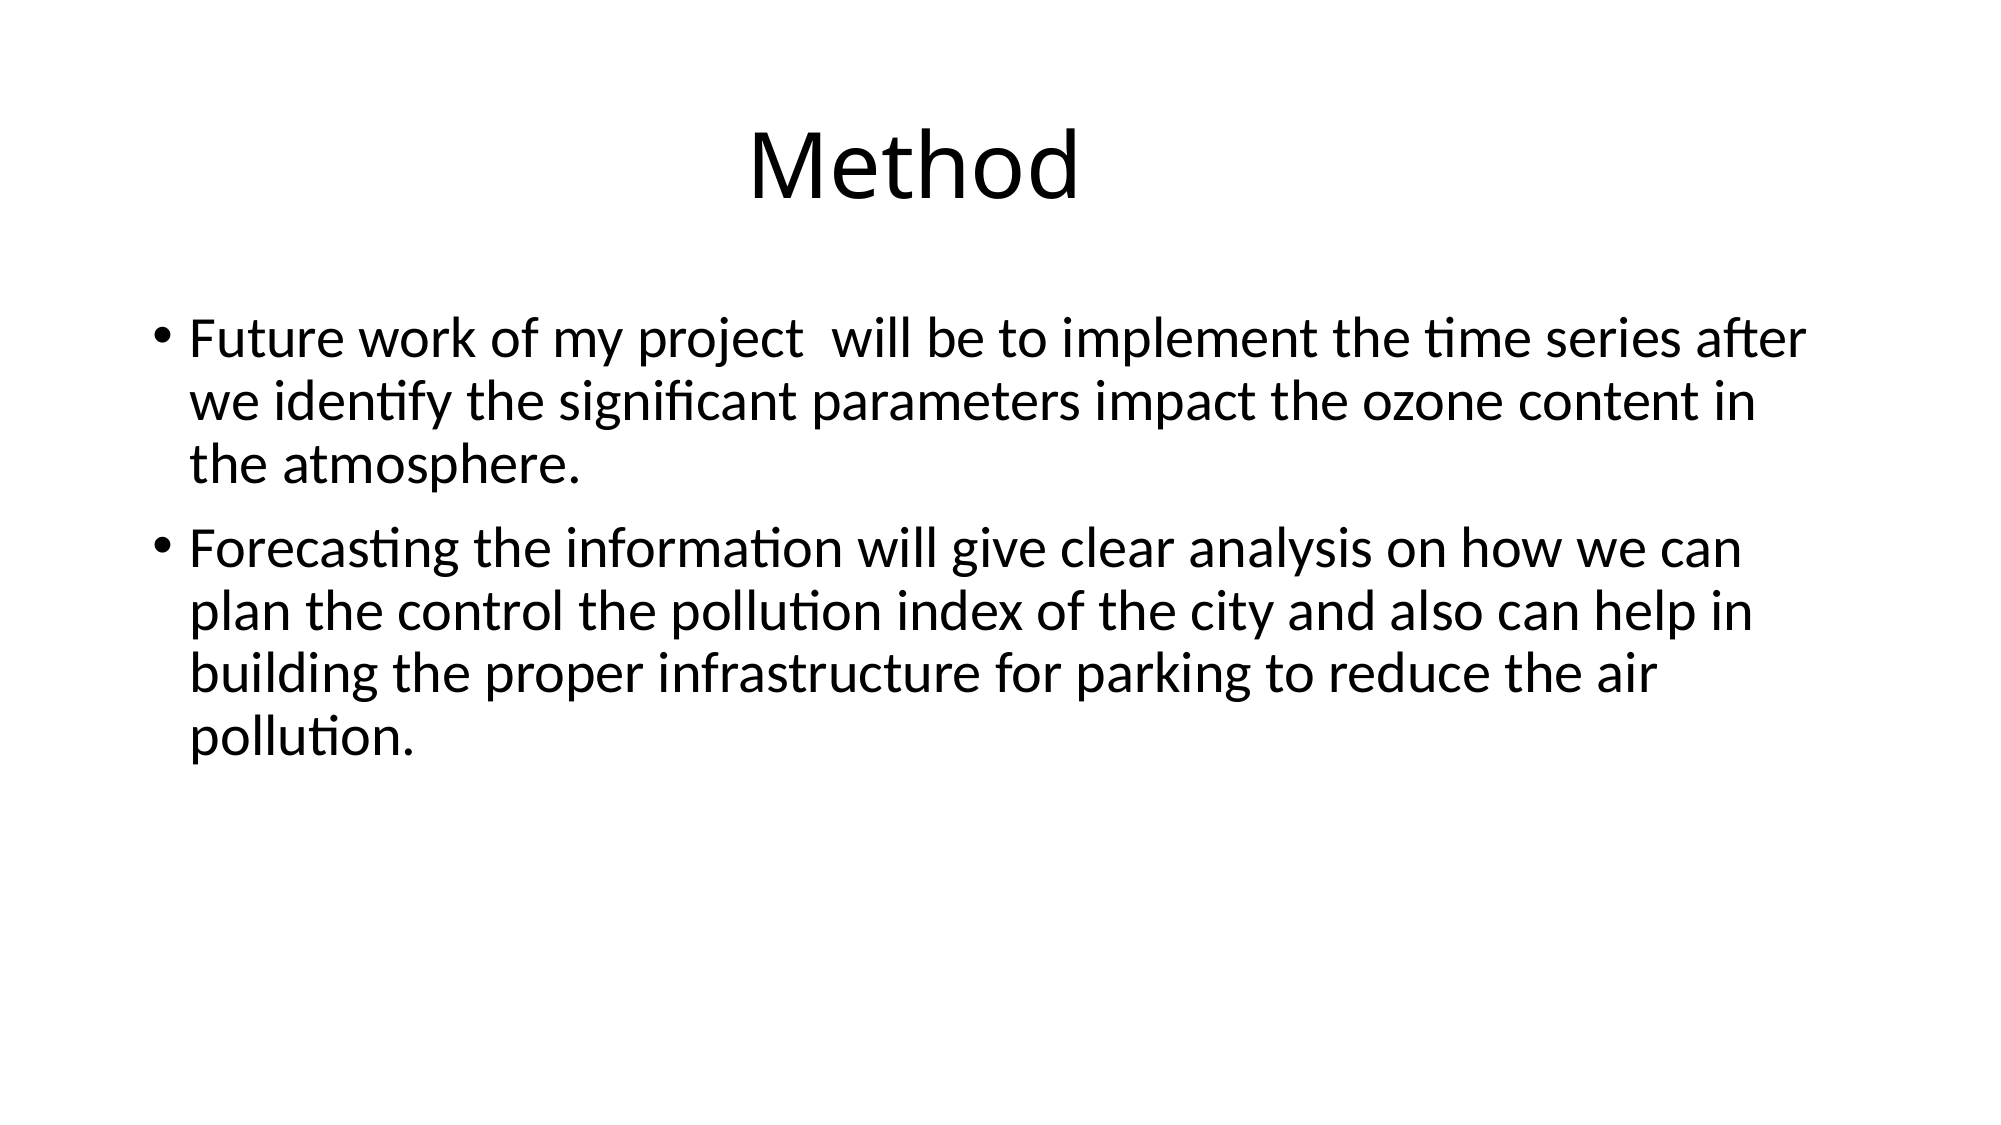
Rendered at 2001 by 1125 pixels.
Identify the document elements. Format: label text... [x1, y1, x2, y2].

title Method [137, 59, 1863, 278]
list Future work of my project will be to implement the time series after we identify the significant parameters impact the ozone content in the atmosphere. Forecasting the information will give clear analysis on how we can plan the control the pollution index of the city and also can help in building the proper infrastructure for parking to reduce the air pollution. [137, 299, 1863, 1014]
